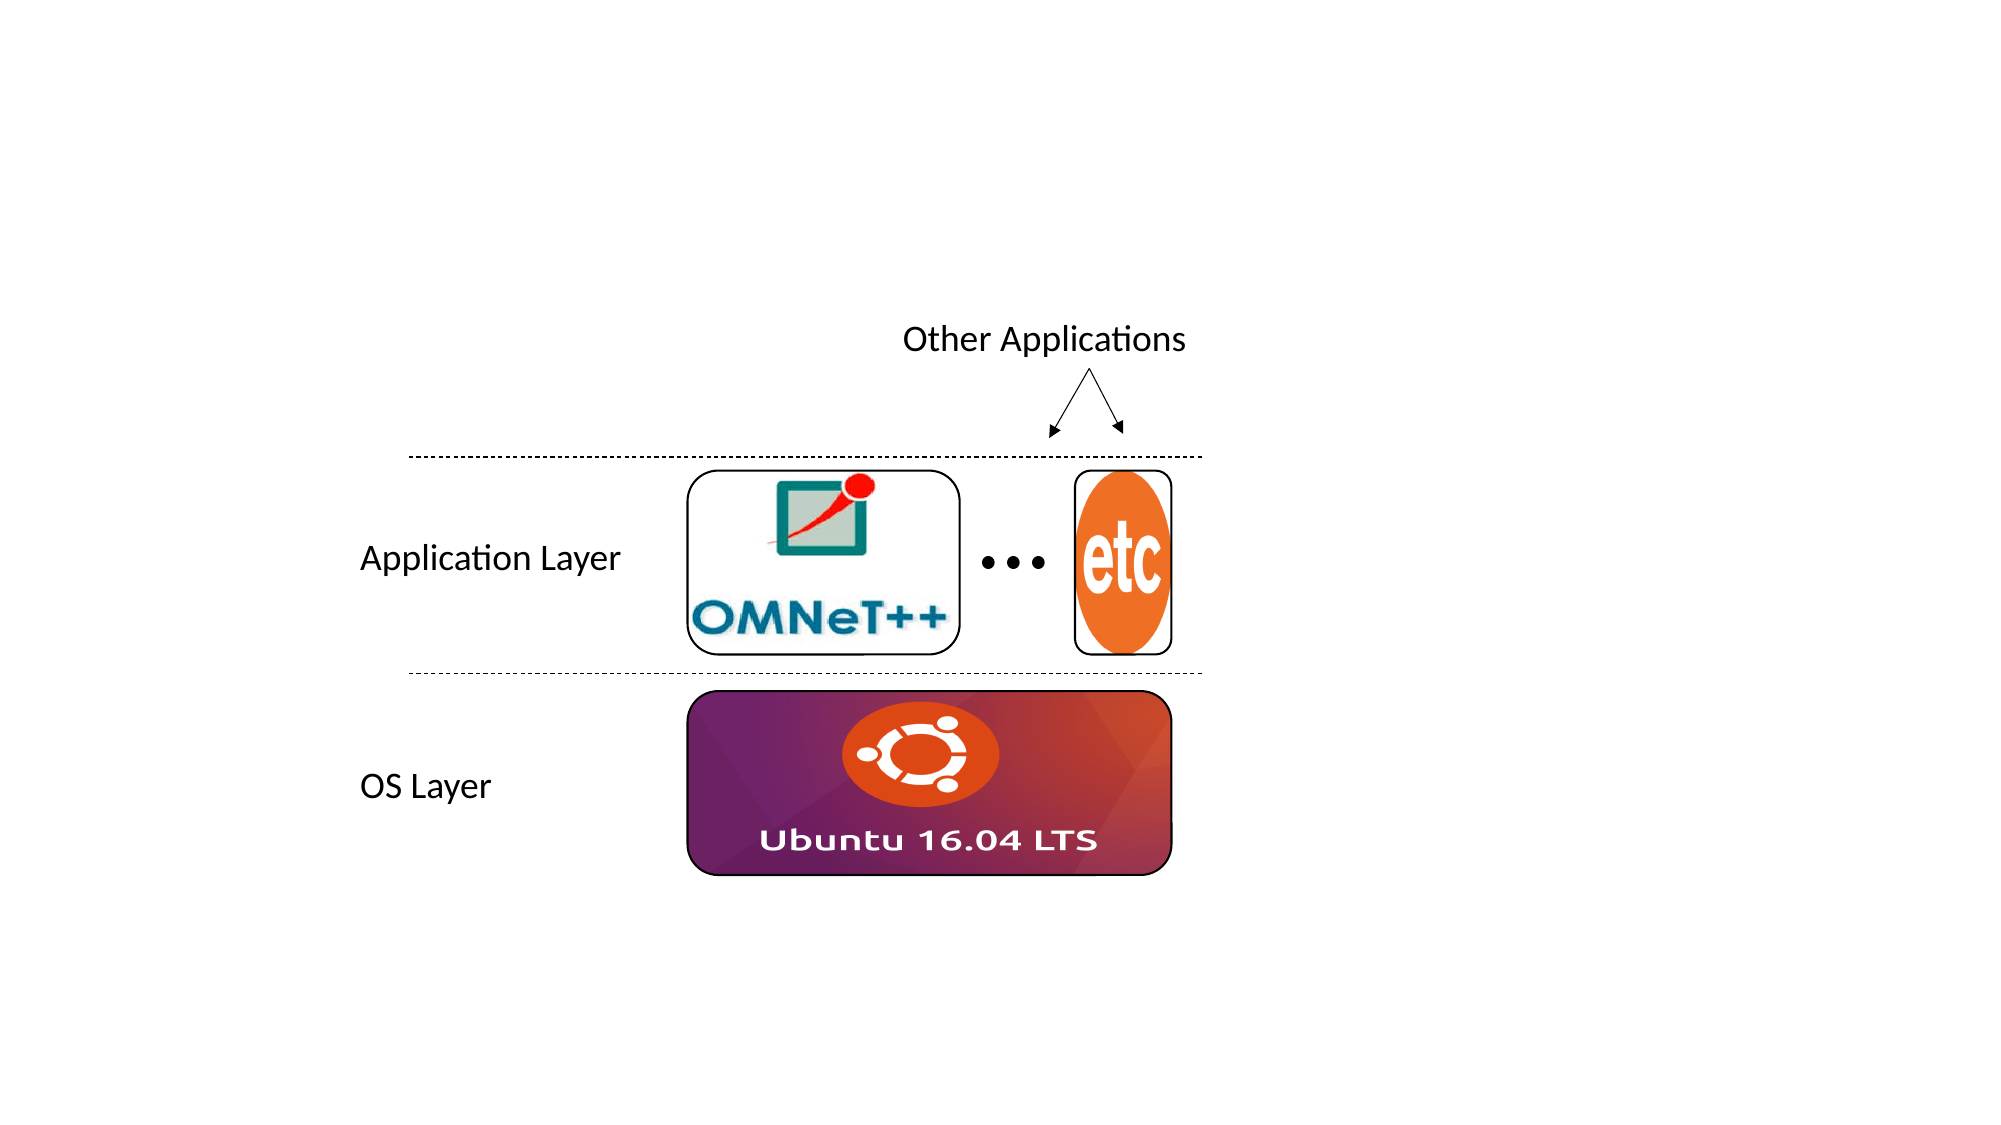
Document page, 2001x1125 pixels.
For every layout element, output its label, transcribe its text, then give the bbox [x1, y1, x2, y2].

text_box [1049, 368, 1090, 439]
text_box Application Layer [345, 525, 680, 586]
text_box [686, 469, 961, 656]
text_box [1090, 368, 1124, 434]
text_box OS Layer [345, 753, 528, 814]
text_box Other Applications [888, 306, 1210, 367]
text_box [1073, 469, 1173, 656]
text_box [686, 690, 1173, 877]
